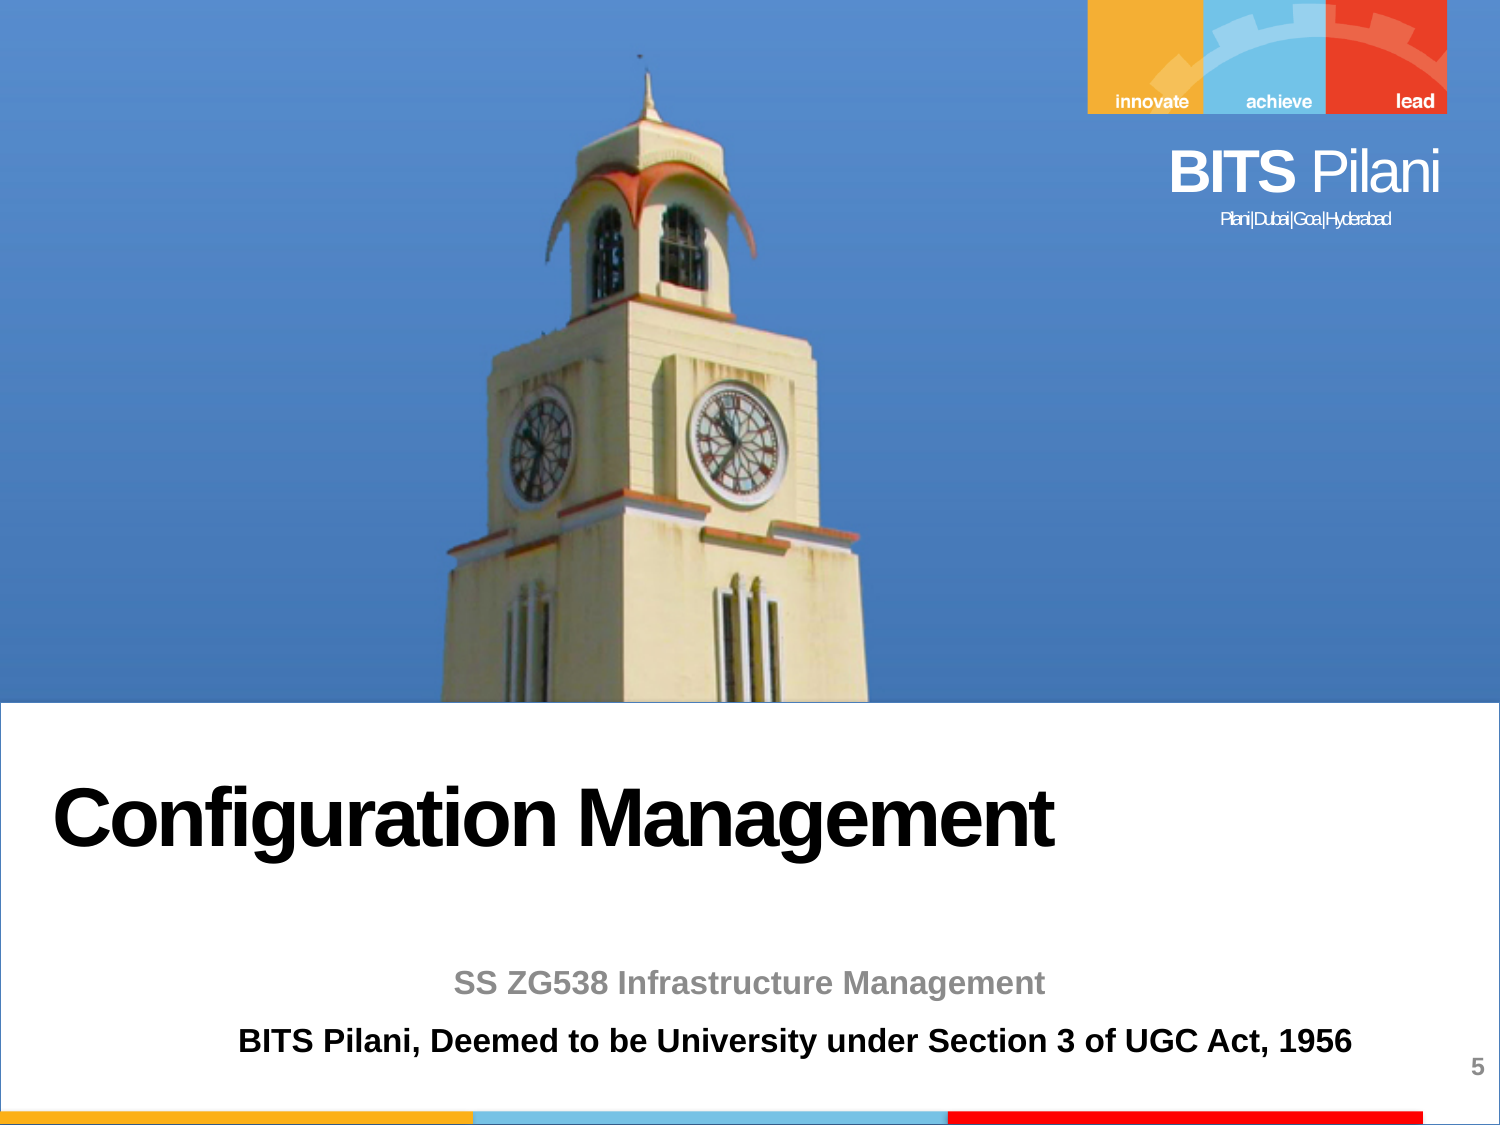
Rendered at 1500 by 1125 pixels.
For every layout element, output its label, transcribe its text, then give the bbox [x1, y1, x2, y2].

footer SS ZG538 Infrastructure Management [337, 951, 1163, 1011]
list Configuration Management [37, 688, 1425, 951]
slide_number 5 [1149, 1035, 1500, 1096]
picture [0, 0, 1500, 702]
text_box BITS Pilani, Deemed to be University under Section 3 of UGC Act, 1956 [118, 1011, 1369, 1067]
